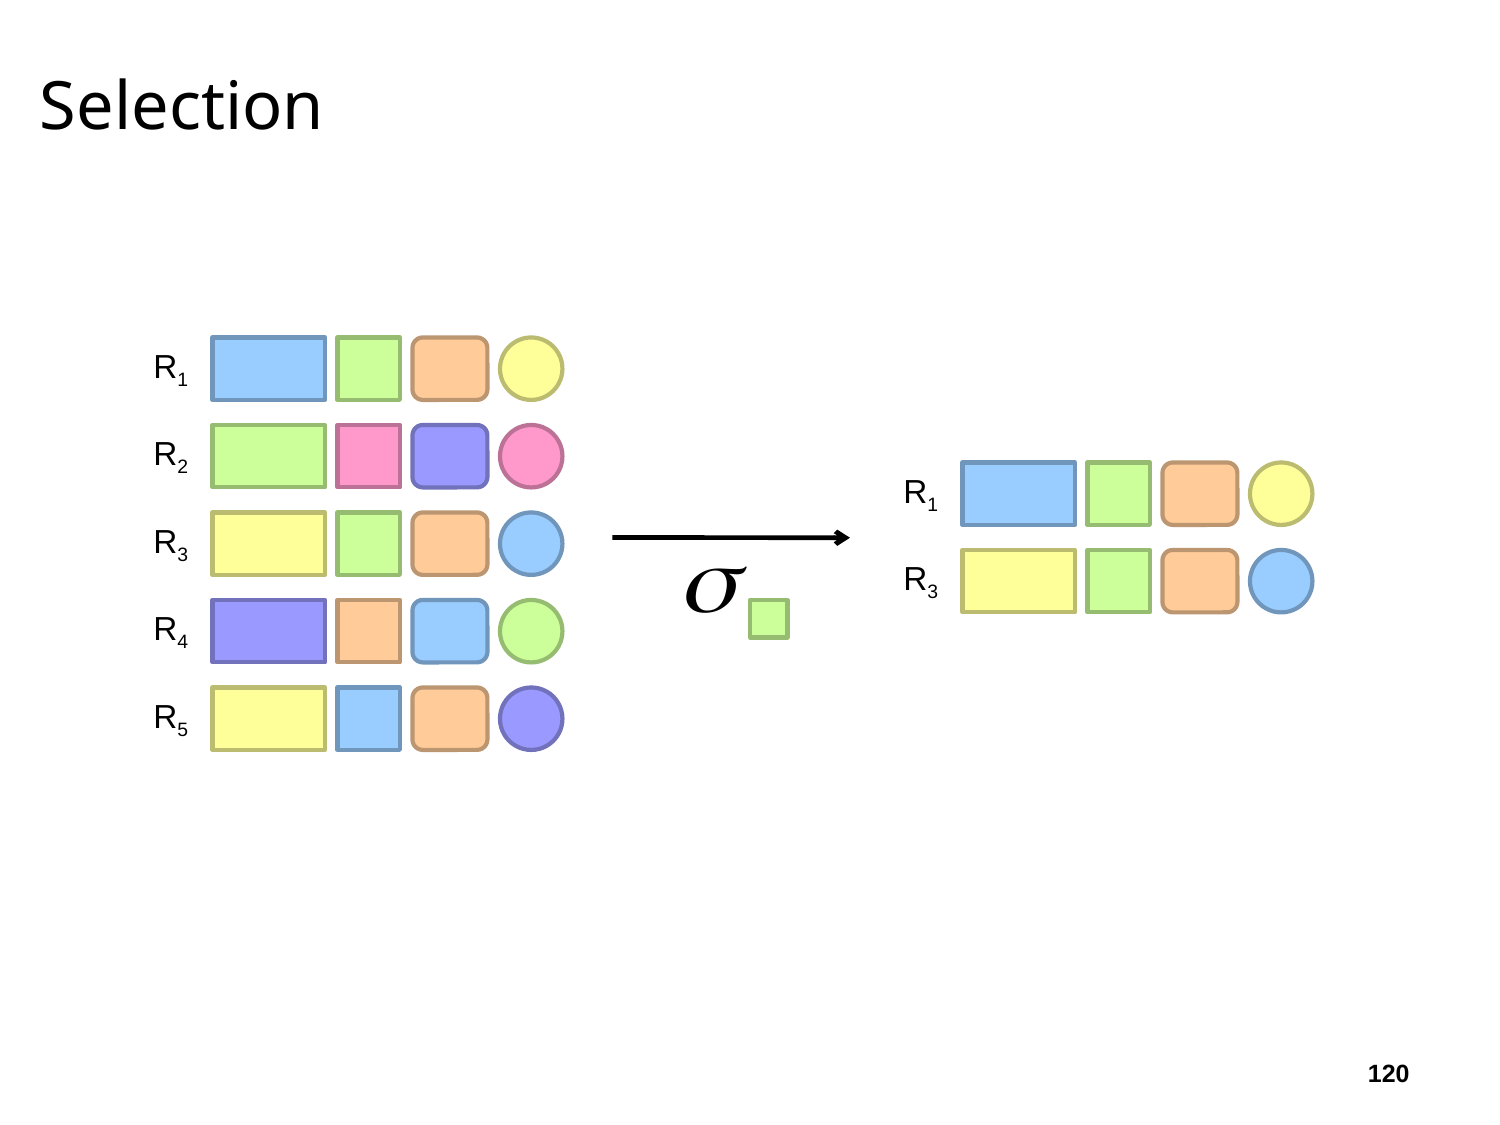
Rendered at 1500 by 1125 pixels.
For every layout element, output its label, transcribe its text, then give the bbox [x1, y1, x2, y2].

text_box [1160, 460, 1240, 528]
text_box [210, 510, 327, 577]
text_box [960, 548, 1077, 614]
text_box R2 [138, 425, 204, 486]
text_box [335, 335, 402, 402]
text_box [960, 460, 1077, 527]
text_box [497, 510, 565, 577]
title Selection [24, 18, 1451, 188]
text_box R3 [888, 549, 954, 611]
text_box [1247, 547, 1315, 615]
text_box R3 [138, 512, 204, 573]
text_box [335, 685, 402, 752]
text_box [497, 597, 565, 665]
text_box [1085, 548, 1152, 614]
text_box [210, 598, 327, 664]
text_box [1085, 460, 1152, 527]
text_box [210, 335, 327, 402]
text_box [335, 423, 402, 489]
text_box R4 [138, 600, 204, 661]
text_box [335, 510, 402, 577]
text_box R5 [138, 687, 204, 748]
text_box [671, 549, 788, 638]
text_box R1 [138, 337, 204, 398]
text_box [1160, 547, 1240, 615]
text_box [410, 510, 490, 577]
text_box R1 [888, 462, 954, 523]
text_box [210, 685, 327, 752]
text_box [210, 423, 327, 489]
text_box [410, 685, 490, 753]
text_box [497, 422, 565, 490]
text_box [1247, 460, 1315, 528]
text_box [497, 335, 565, 403]
text_box [335, 598, 402, 664]
text_box [410, 335, 490, 403]
text_box [497, 685, 565, 753]
text_box [410, 422, 490, 490]
slide_number 120 [1074, 1042, 1425, 1103]
text_box [410, 597, 490, 665]
